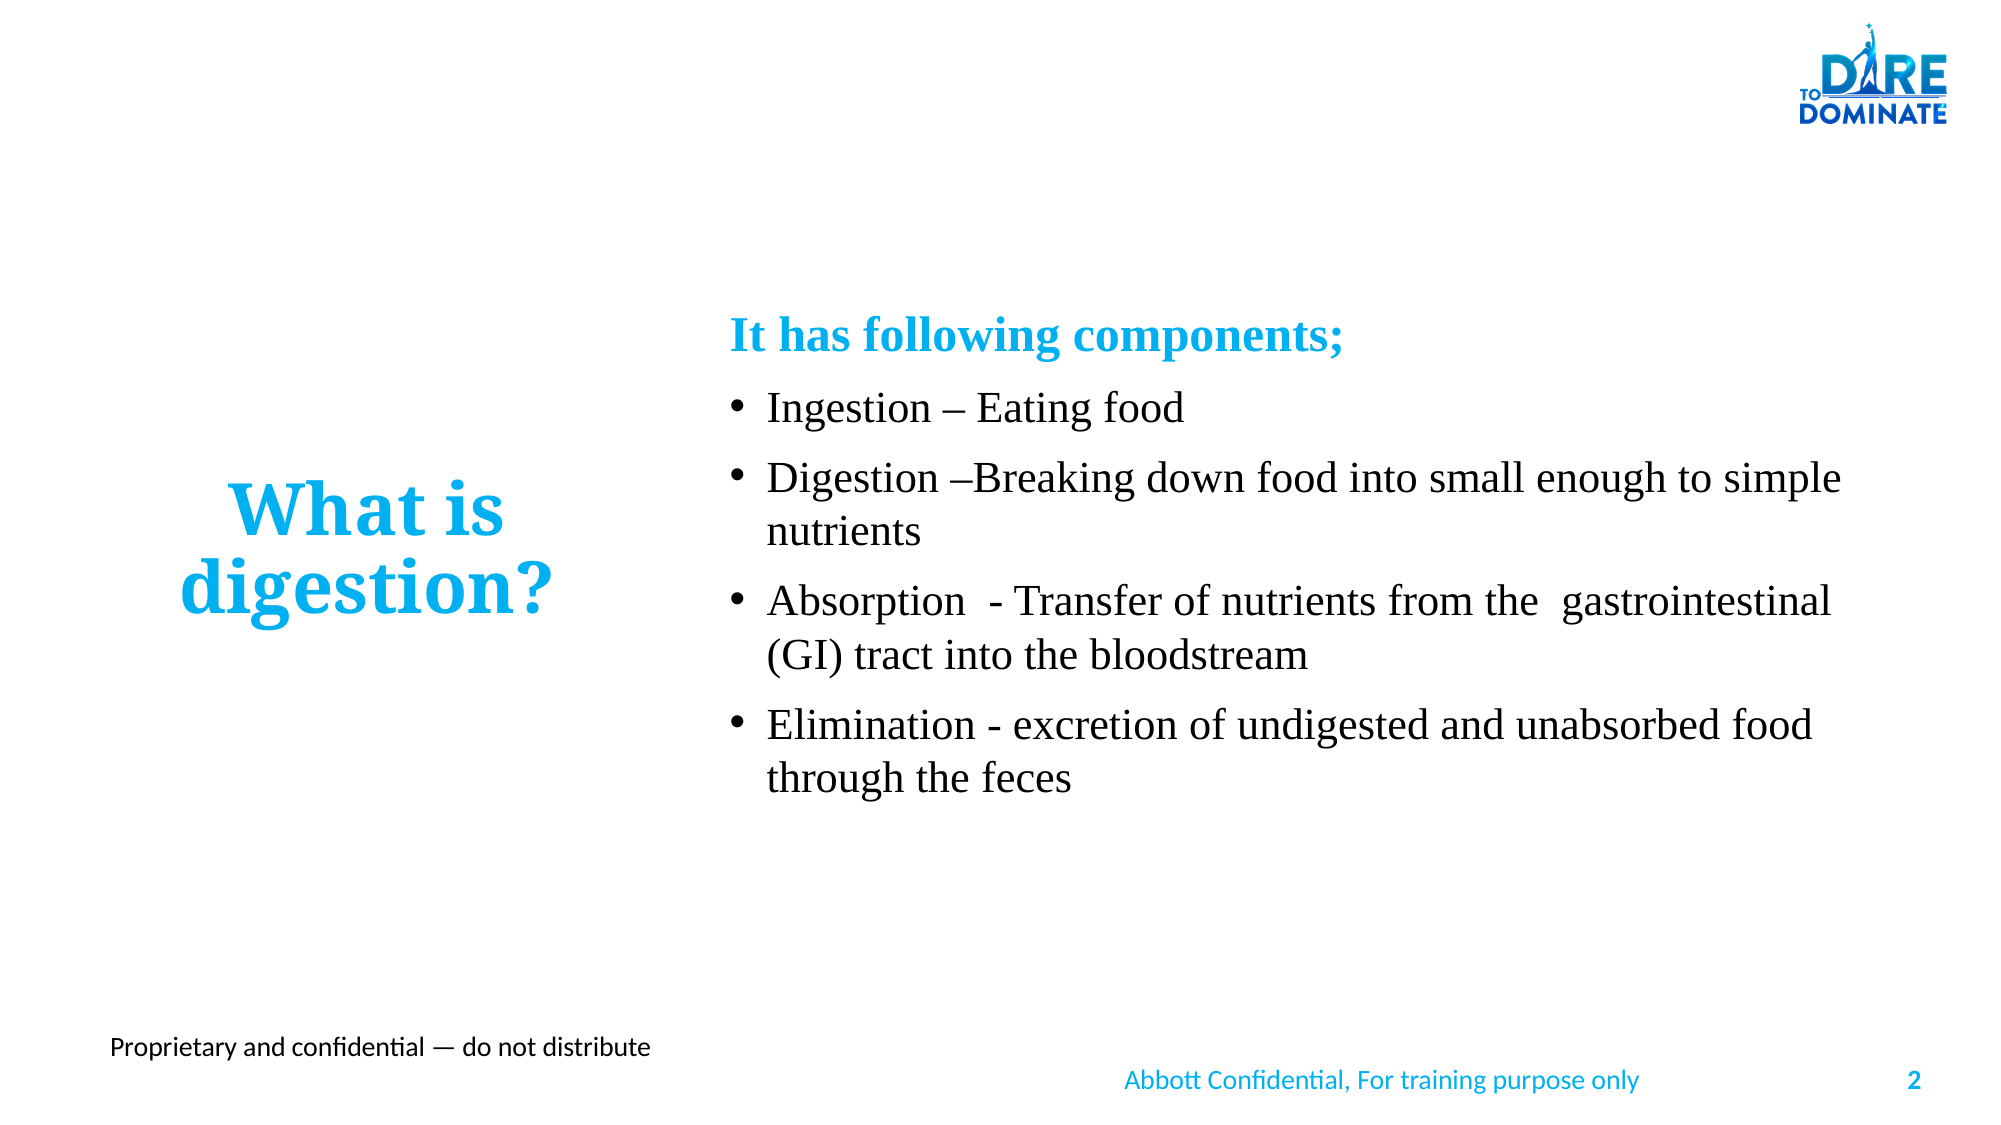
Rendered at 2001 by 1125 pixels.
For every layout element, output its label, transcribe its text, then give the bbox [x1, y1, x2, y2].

title What is digestion? [112, 189, 638, 921]
slide_number 2 [1882, 1042, 1947, 1103]
picture [1800, 22, 1947, 124]
footer Abbott Confidential, For training purpose only [659, 1042, 1640, 1103]
list It has following components; Ingestion – Eating food Digestion –Breaking down food into small enough to simple nutrients Absorption - Transfer of nutrients from the gastrointestinal (GI) tract into the bloodstream Elimination - excretion of undigested and unabsorbed food through the feces [729, 97, 1863, 1014]
